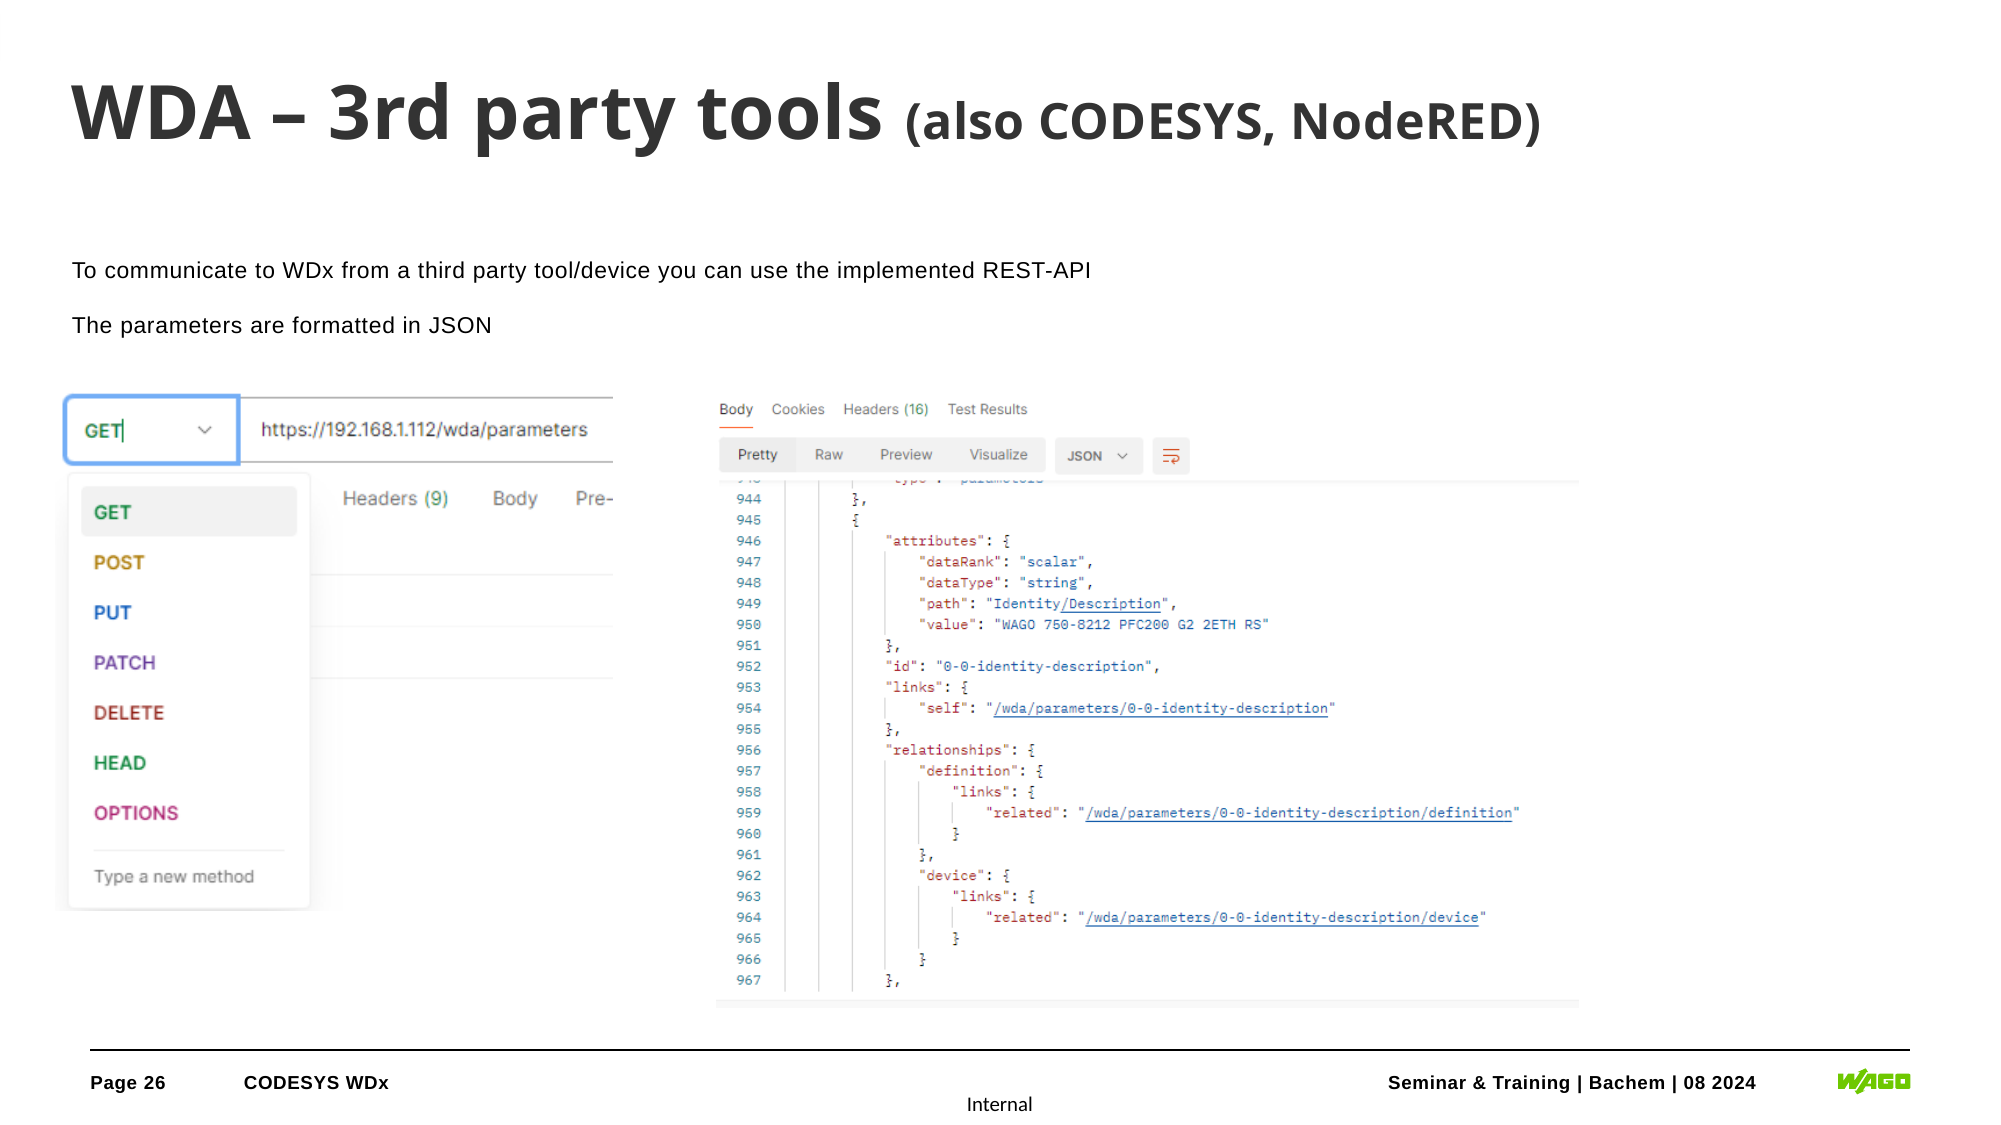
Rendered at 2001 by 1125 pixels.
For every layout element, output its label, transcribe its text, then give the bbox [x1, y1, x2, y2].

slide_number Seminar & Training | Bachem | 08 2024 [1271, 1070, 1756, 1103]
list To communicate to WDx from a third party tool/device you can use the implemented REST-API The parameters are formatted in JSON [71, 255, 1638, 507]
slide_number [90, 1070, 221, 1103]
footer CODESYS WDx [244, 1070, 941, 1103]
picture [716, 391, 1579, 1008]
picture [54, 380, 613, 911]
title WDA – 3rd party tools (also CODESYS, NodeRED) [71, 78, 1697, 143]
